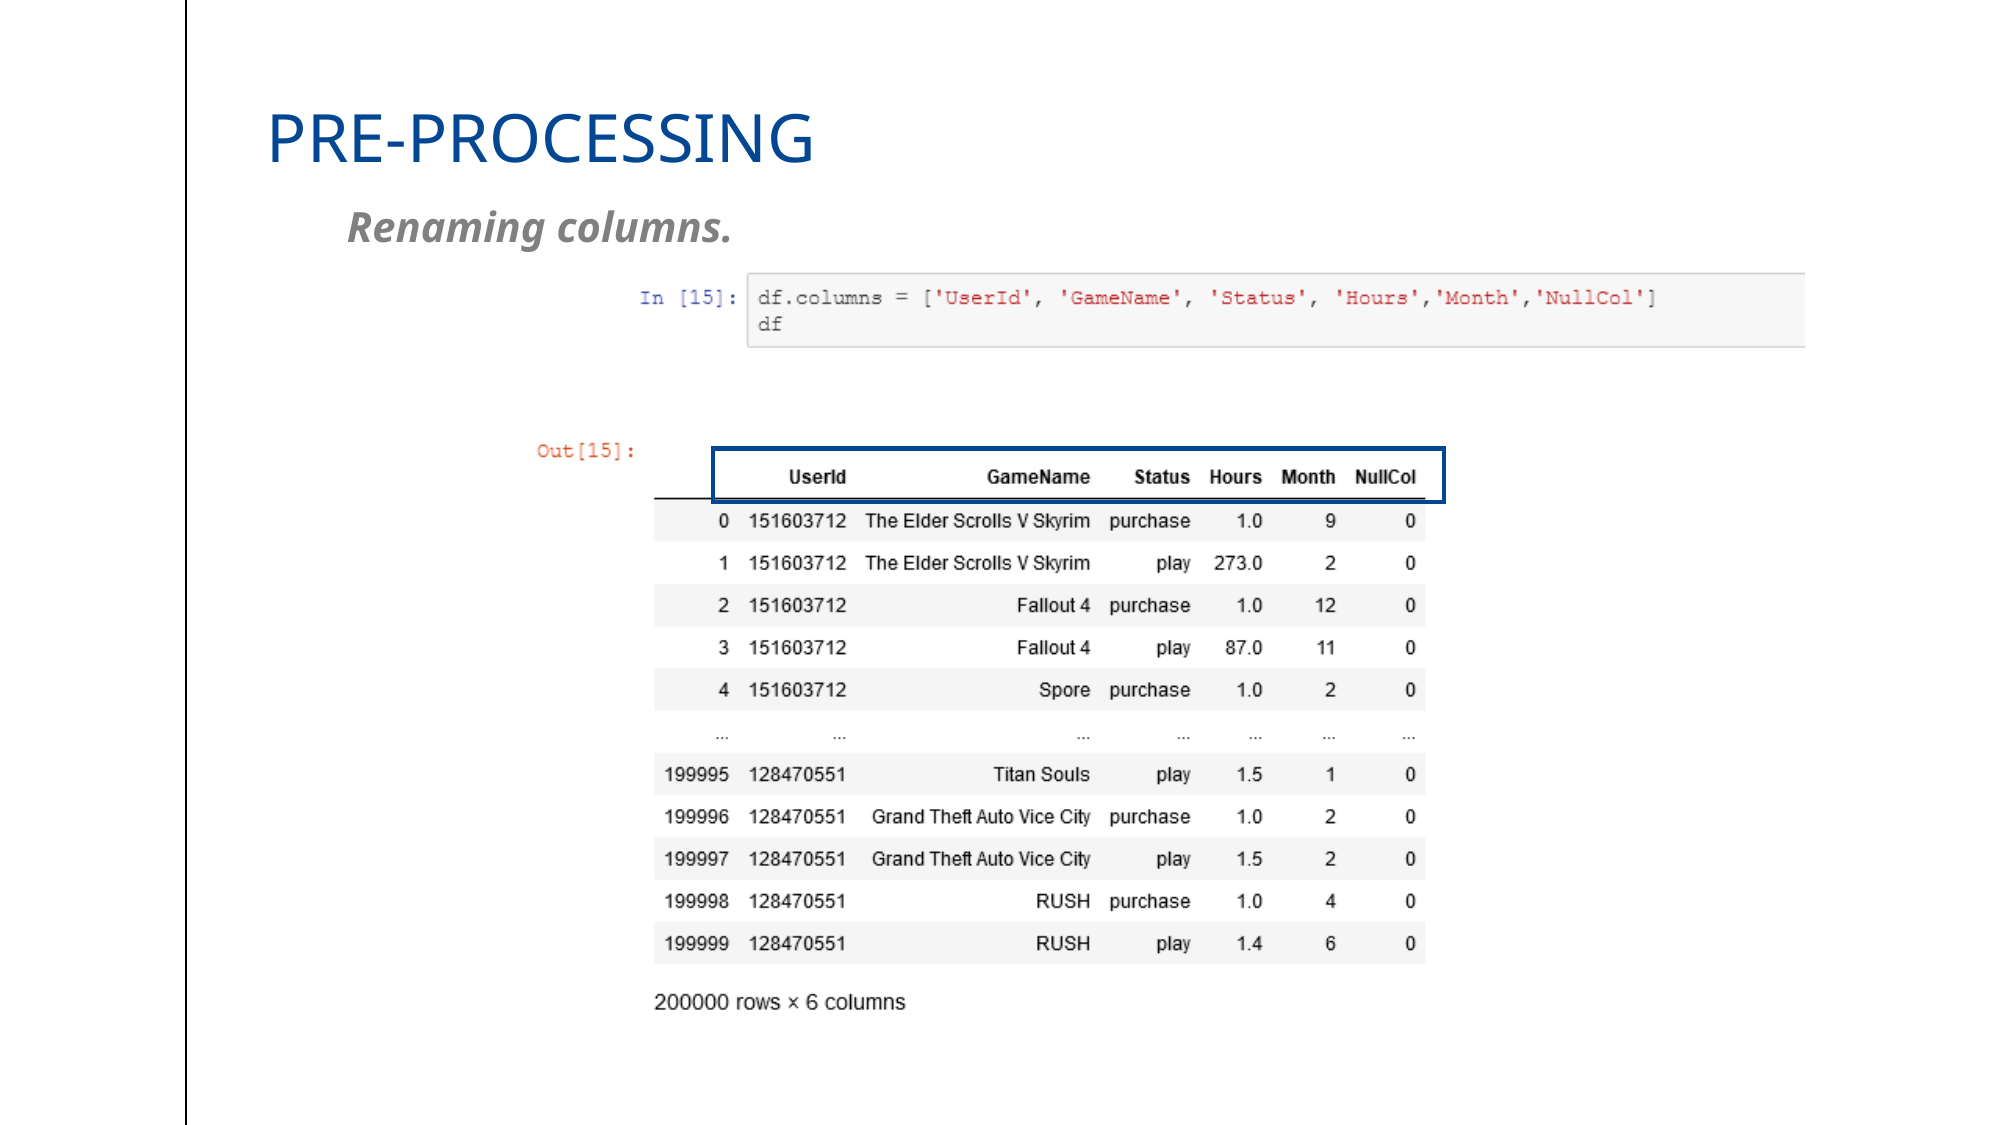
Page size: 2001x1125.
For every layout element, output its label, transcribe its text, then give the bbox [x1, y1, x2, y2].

list Renaming columns. [331, 123, 1099, 259]
picture [622, 248, 1806, 360]
picture [520, 434, 1704, 1035]
title Pre-processing [266, 19, 1930, 185]
